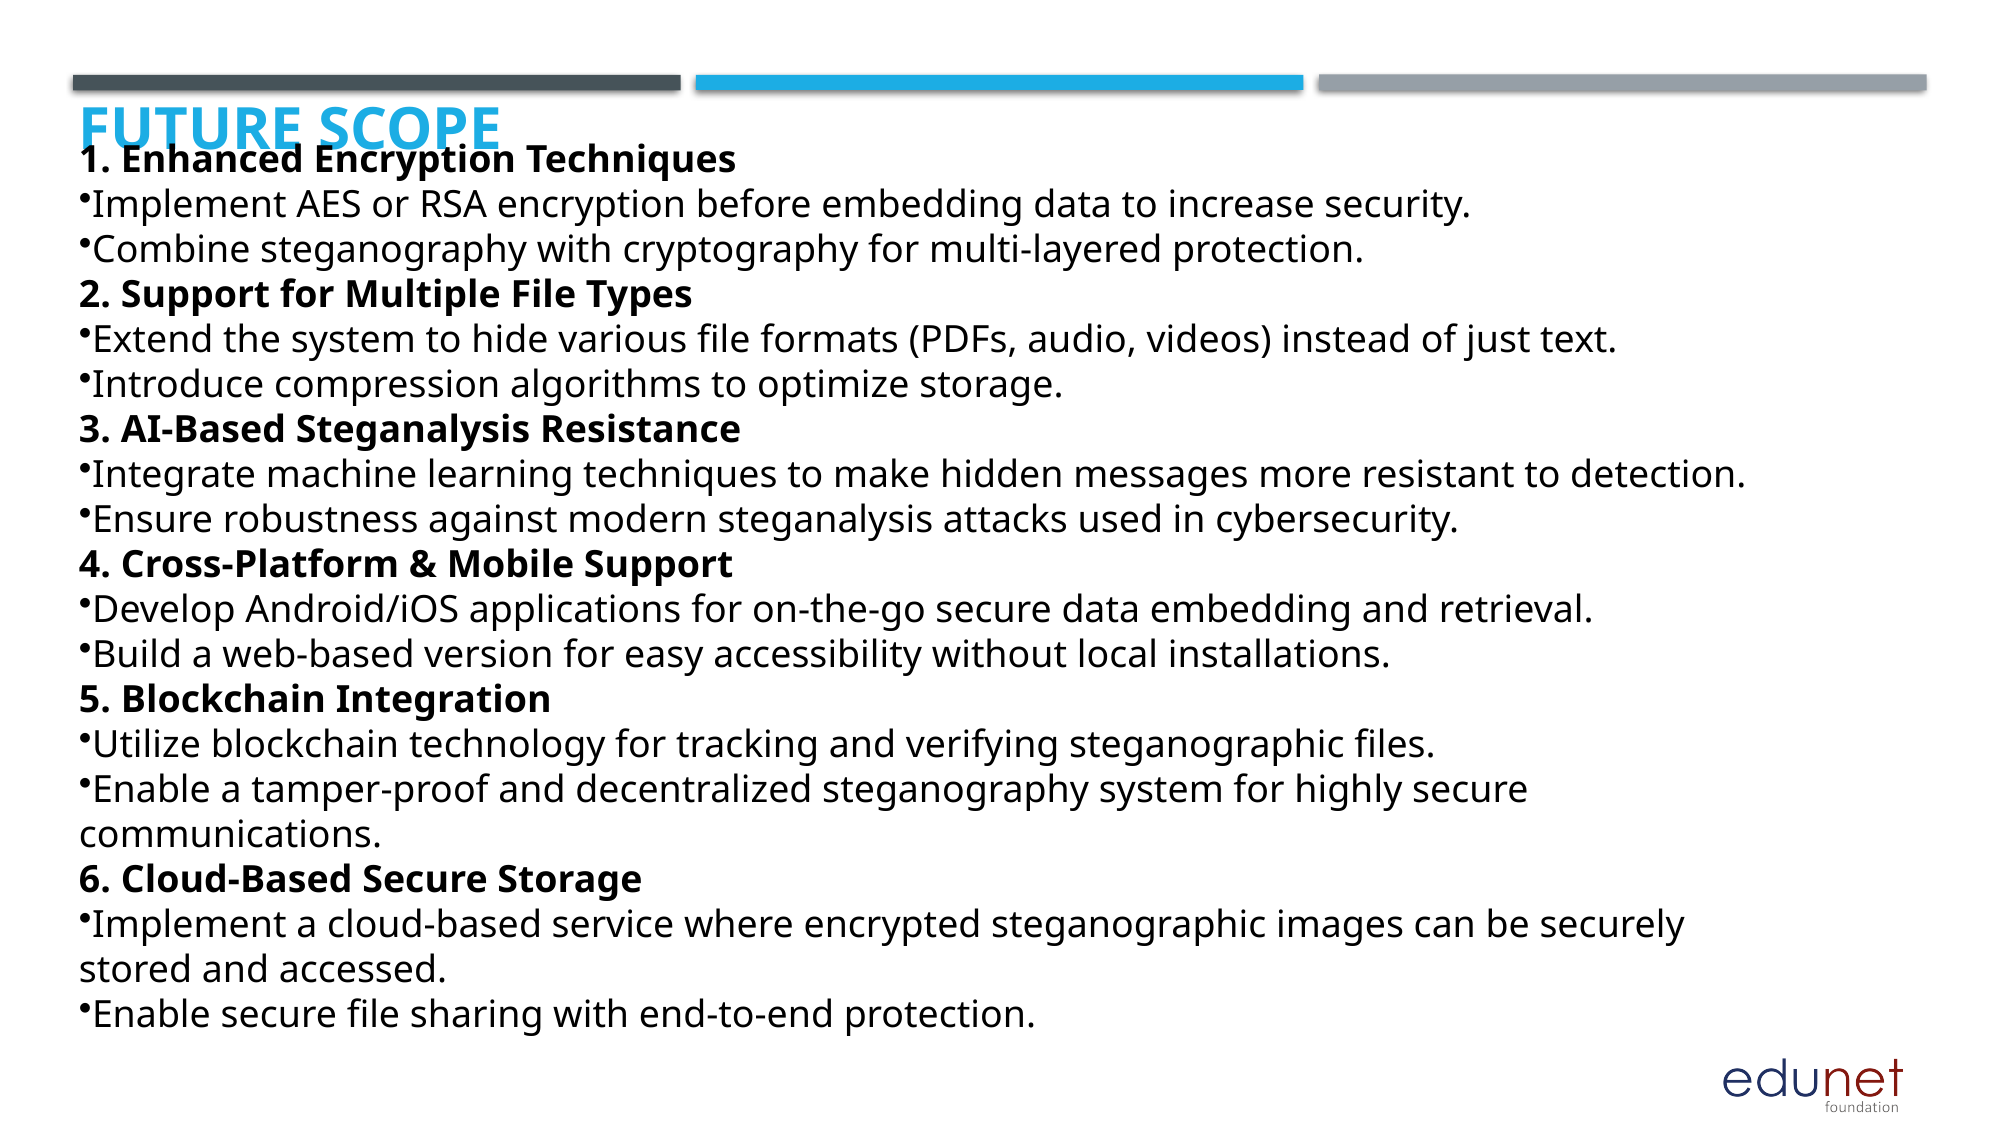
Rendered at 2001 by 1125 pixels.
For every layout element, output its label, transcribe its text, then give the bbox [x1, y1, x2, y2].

text_box Future scope [63, 81, 1874, 169]
list 1. Enhanced Encryption Techniques Implement AES or RSA encryption before embedding data to increase security. Combine steganography with cryptography for multi-layered protection. 2. Support for Multiple File Types Extend the system to hide various file formats (PDFs, audio, videos) instead of just text. Introduce compression algorithms to optimize storage. 3. AI-Based Steganalysis Resistance Integrate machine learning techniques to make hidden messages more resistant to detection. Ensure robustness against modern steganalysis attacks used in cybersecurity. 4. Cross-Platform & Mobile Support Develop Android/iOS applications for on-the-go secure data embedding and retrieval. Build a web-based version for easy accessibility without local installations. 5. Blockchain Integration Utilize blockchain technology for tracking and verifying steganographic files. Enable a tamper-proof and decentralized steganography system for highly secure communications. 6. Cloud-Based Secure Storage Implement a cloud-based service where encrypted steganographic images can be securely stored and accessed. Enable secure file sharing with end-to-end protection. [63, 127, 1797, 1088]
picture [1719, 1056, 1905, 1116]
